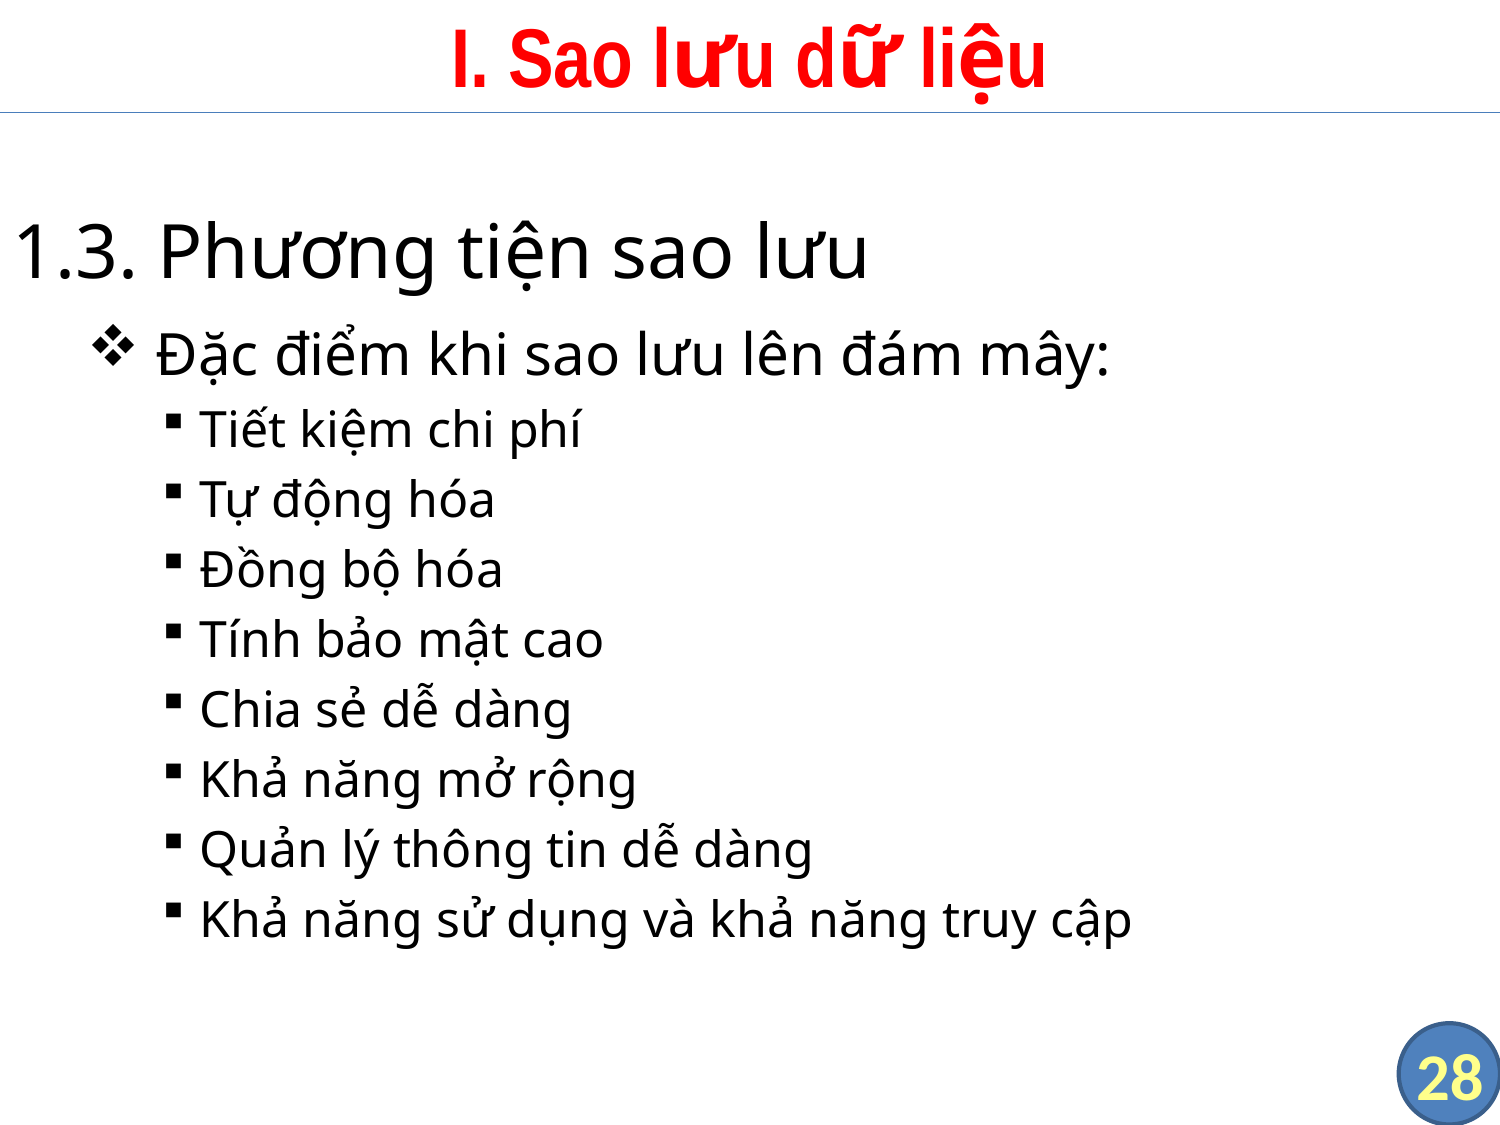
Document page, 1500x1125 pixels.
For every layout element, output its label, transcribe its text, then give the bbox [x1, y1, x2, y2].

list 1.3. Phương tiện sao lưu Đặc điểm khi sao lưu lên đám mây: Tiết kiệm chi phí Tự động hóa Đồng bộ hóa Tính bảo mật cao Chia sẻ dễ dàng Khả năng mở rộng Quản lý thông tin dễ dàng Khả năng sử dụng và khả năng truy cập [0, 114, 1448, 1024]
slide_number 28 [1399, 1023, 1500, 1125]
title I. Sao lưu dữ liệu [0, 0, 1500, 113]
